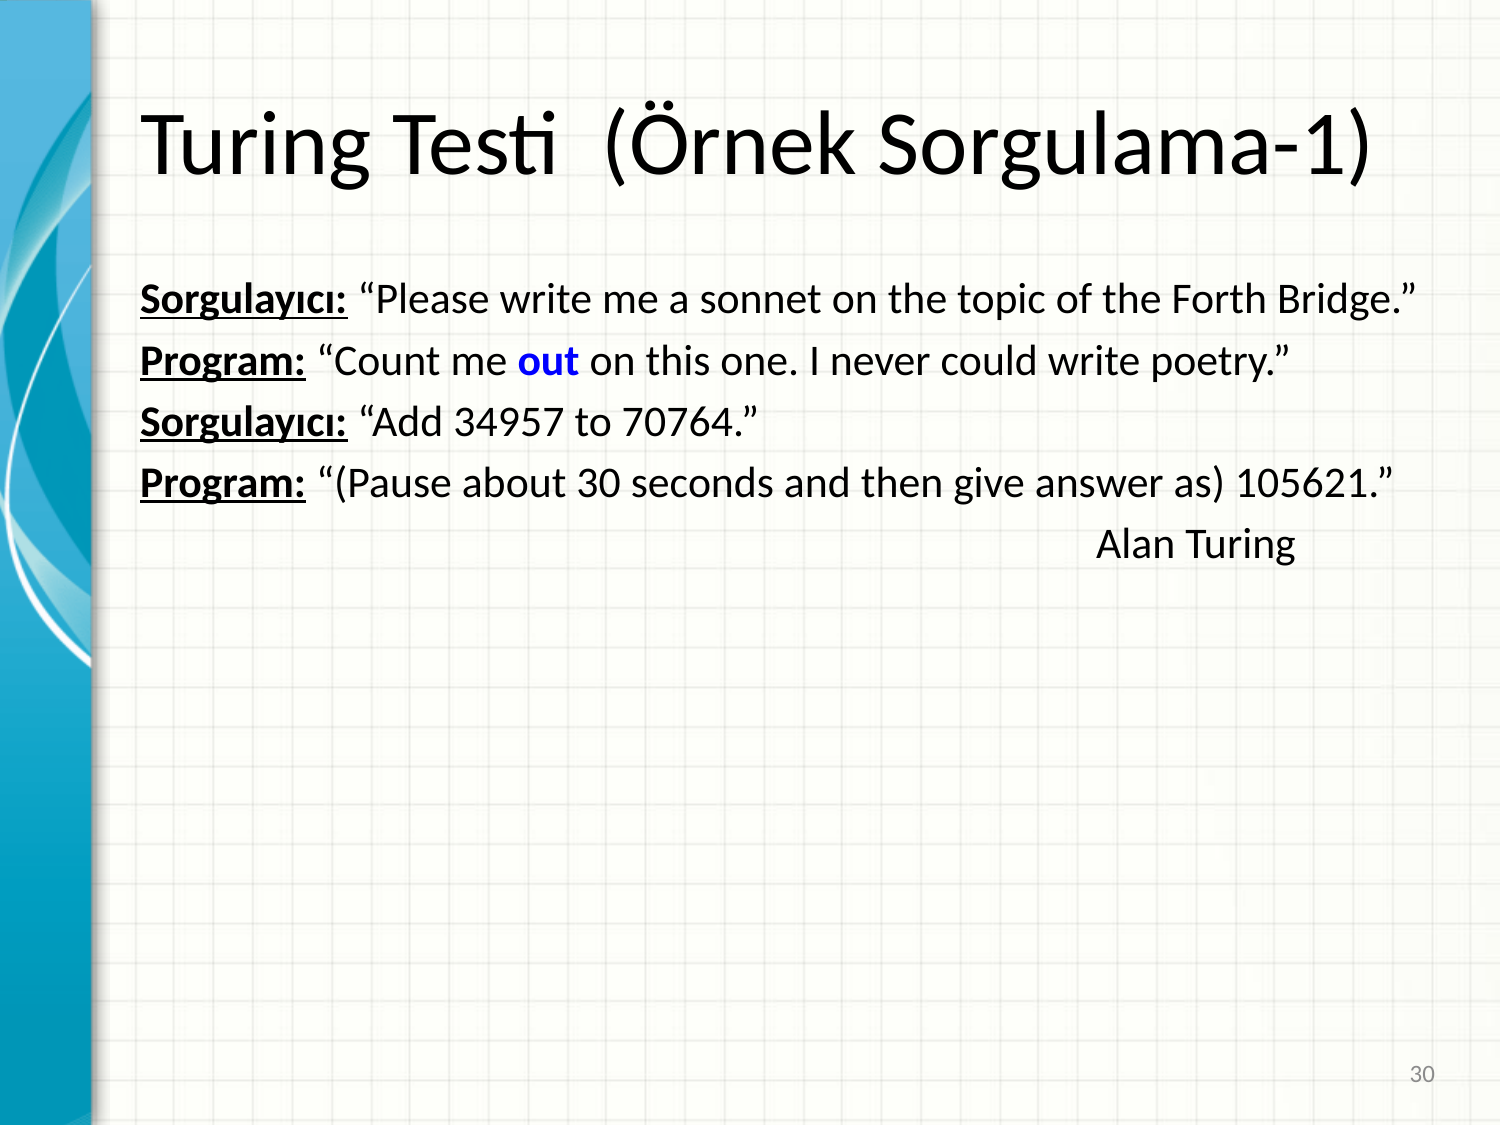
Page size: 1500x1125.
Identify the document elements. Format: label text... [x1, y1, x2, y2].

slide_number 30 [1100, 1042, 1450, 1103]
picture [0, 0, 1500, 1125]
list Sorgulayıcı: “Please write me a sonnet on the topic of the Forth Bridge.” Program: “Count me out on this one. I never could write poetry.” Sorgulayıcı: “Add 34957 to 70764.” Program: “(Pause about 30 seconds and then give answer as) 105621.” Alan Turing [125, 262, 1450, 1005]
title Turing Testi (Örnek Sorgulama-1) [125, 44, 1450, 232]
